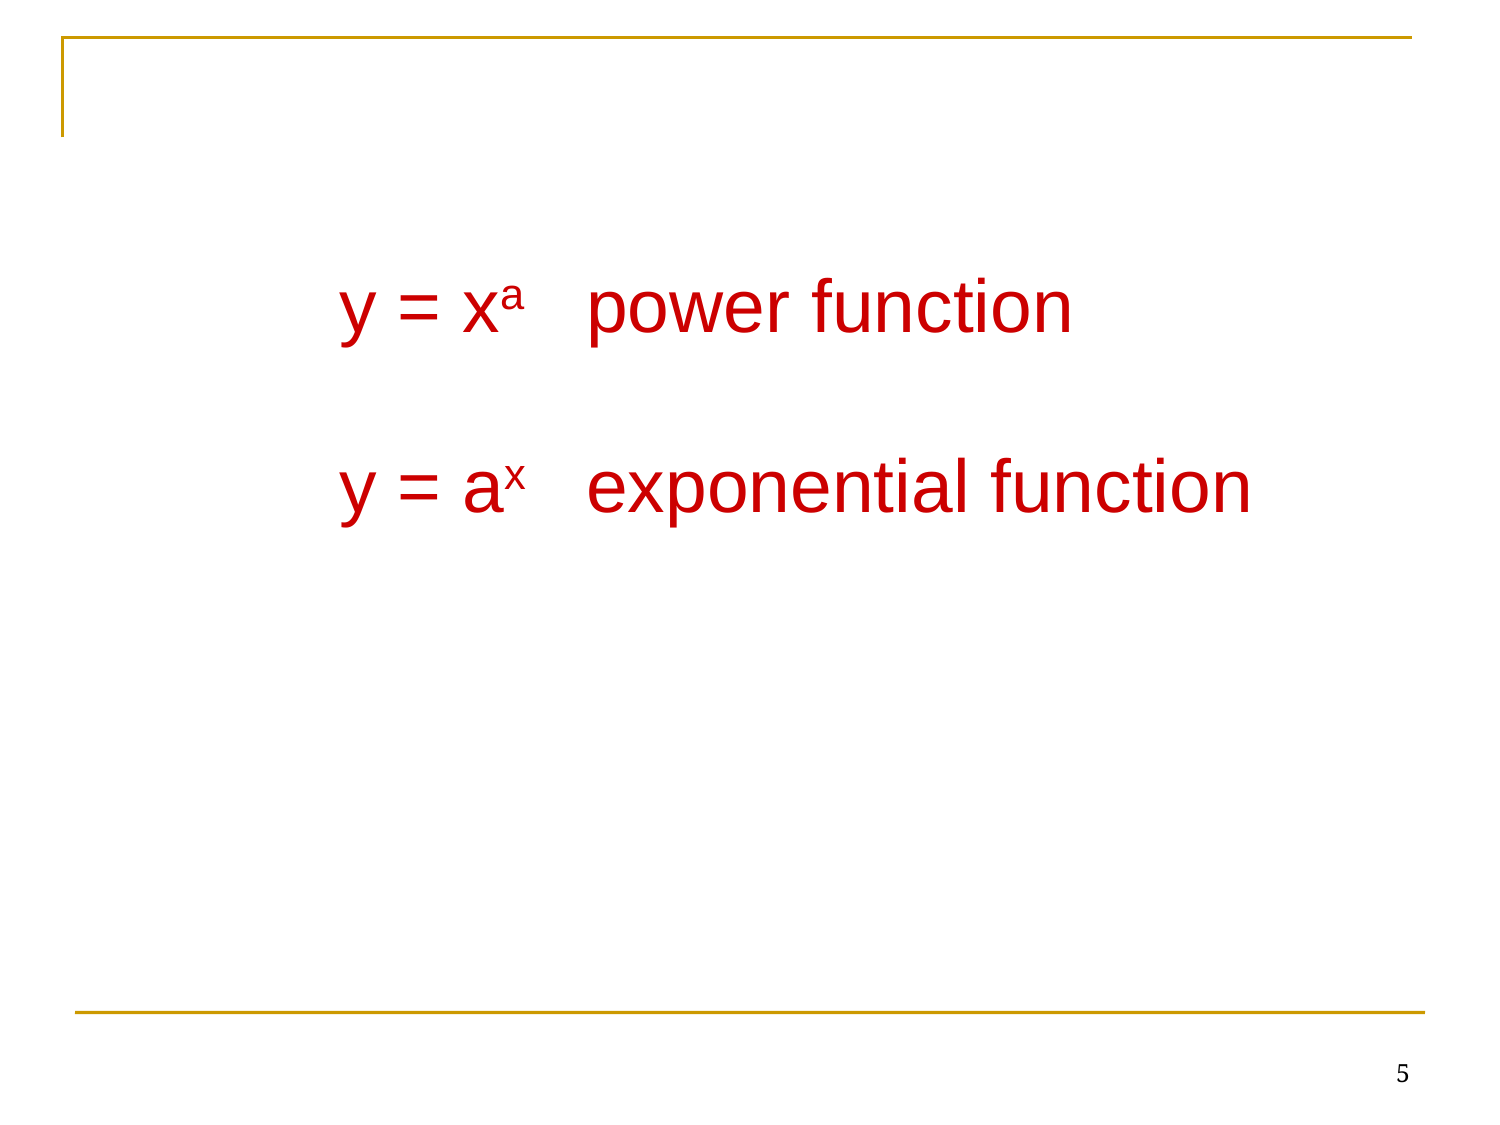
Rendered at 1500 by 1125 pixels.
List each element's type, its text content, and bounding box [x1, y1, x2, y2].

slide_number 5 [1074, 1023, 1426, 1100]
text_box y = xa power function y = ax exponential function [324, 249, 1363, 715]
